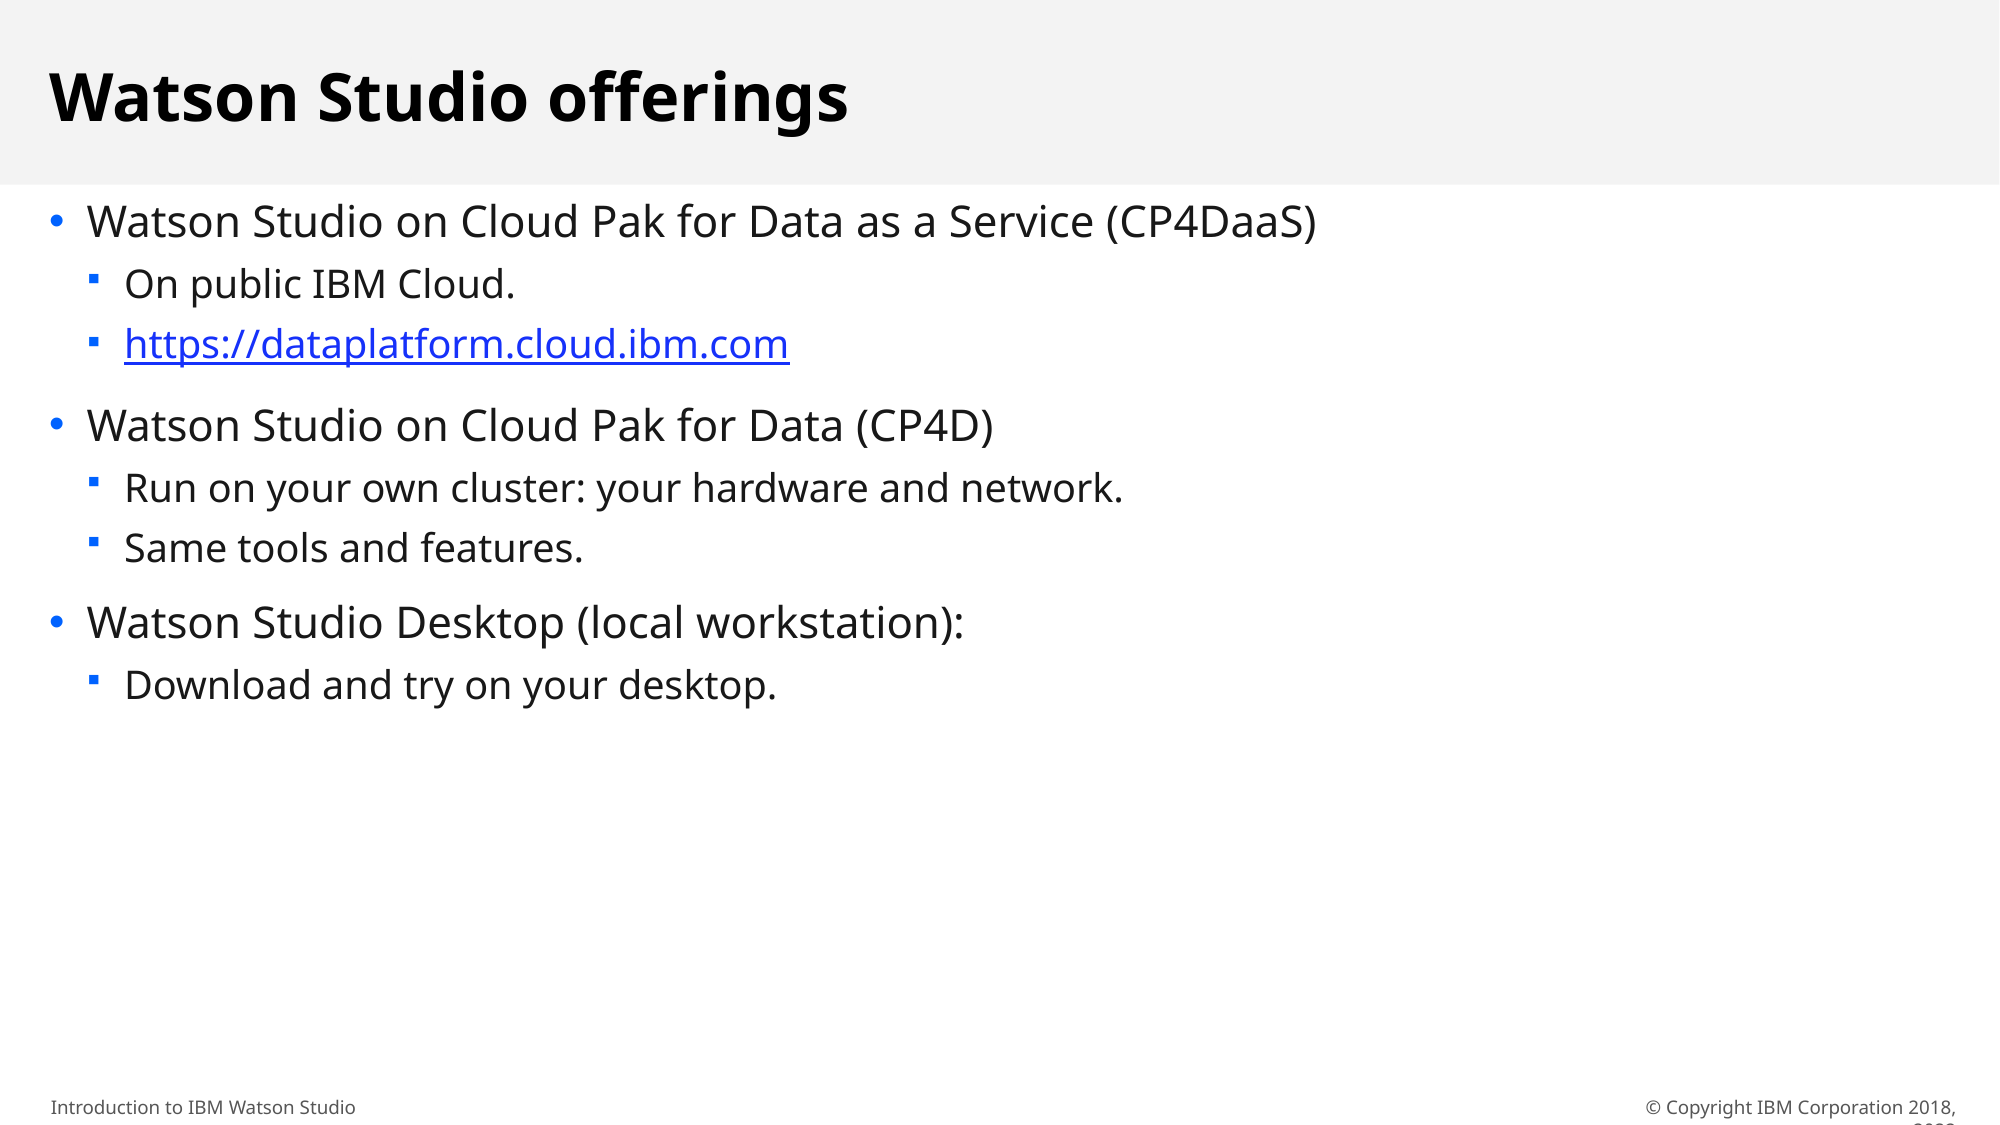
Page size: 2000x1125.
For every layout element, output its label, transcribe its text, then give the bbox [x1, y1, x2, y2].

title Watson Studio offerings [34, 29, 1944, 171]
list Watson Studio on Cloud Pak for Data as a Service (CP4DaaS) On public IBM Cloud. https://dataplatform.cloud.ibm.com Watson Studio on Cloud Pak for Data (CP4D) Run on your own cluster: your hardware and network. Same tools and features. Watson Studio Desktop (local workstation): Download and try on your desktop. [34, 190, 1944, 1096]
footer © Copyright IBM Corporation 2018, 2022 [1616, 1096, 1972, 1125]
